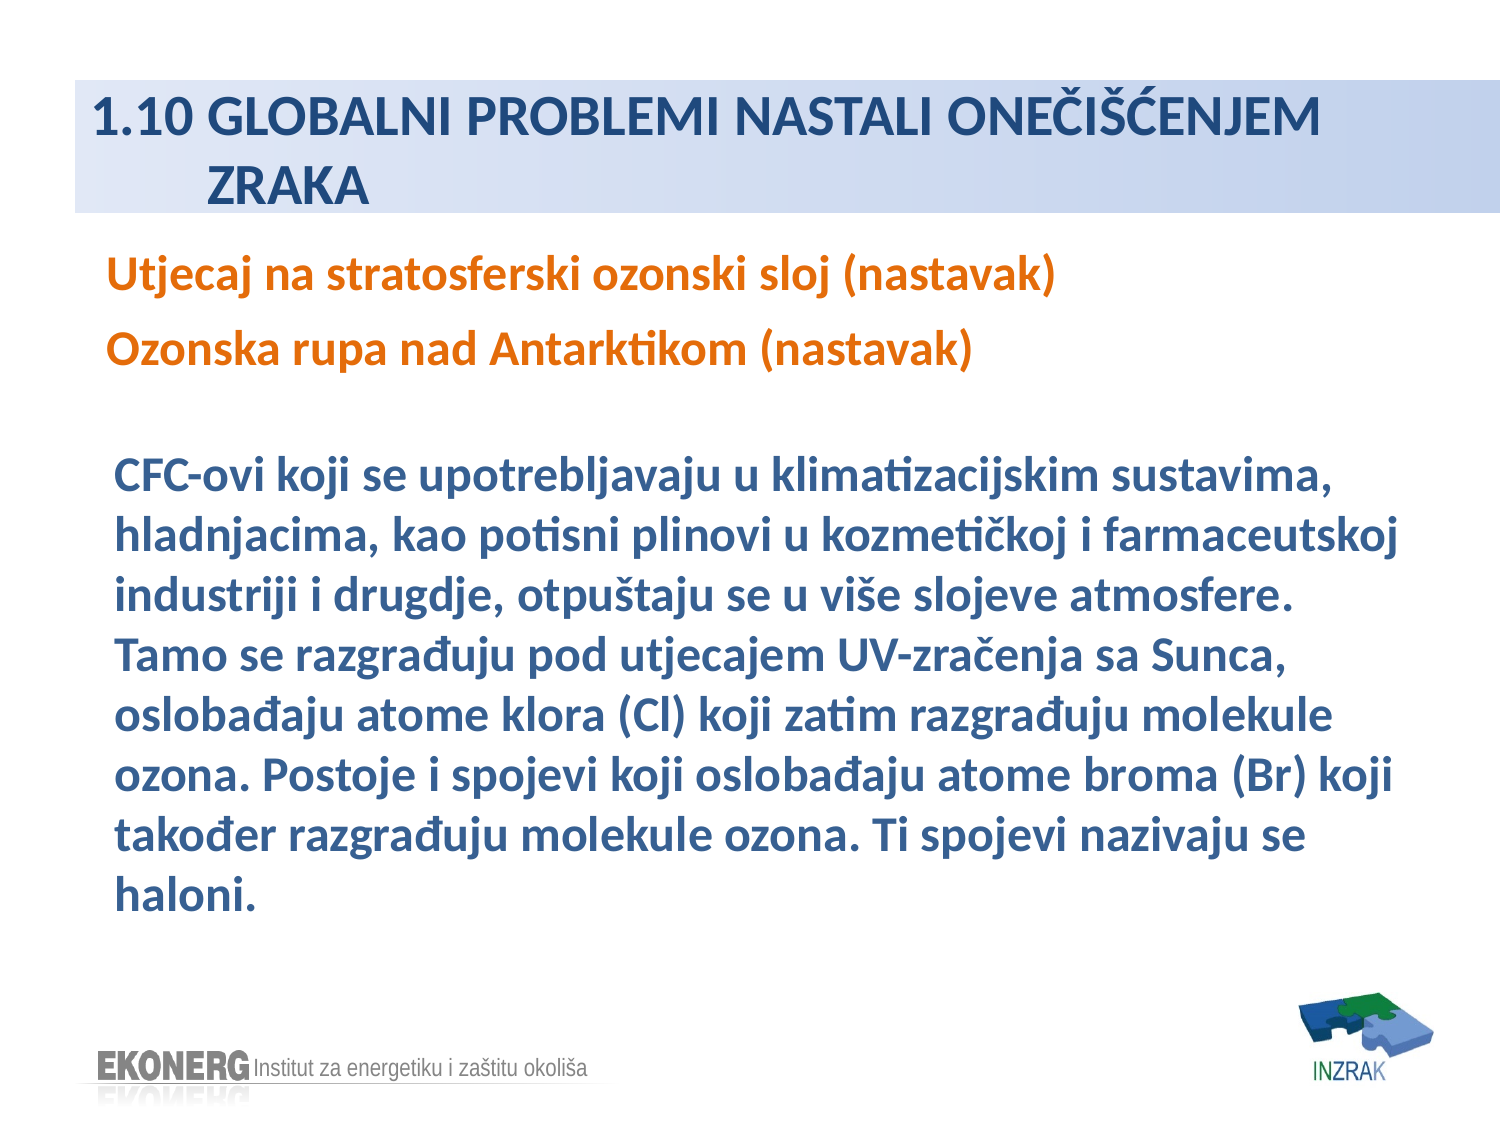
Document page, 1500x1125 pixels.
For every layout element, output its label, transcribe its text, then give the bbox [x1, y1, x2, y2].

text_box Ozonska rupa nad Antarktikom (nastavak) [92, 307, 1500, 383]
text_box Utjecaj na stratosferski ozonski sloj (nastavak) [92, 232, 1500, 307]
title 1.10 GLOBALNI PROBLEMI NASTALI ONEČIŠĆENJEM ZRAKA [75, 80, 1500, 213]
text_box CFC-ovi koji se upotrebljavaju u klimatizacijskim sustavima, hladnjacima, kao potisni plinovi u kozmetičkoj i farmaceutskoj industriji i drugdje, otpuštaju se u više slojeve atmosfere. Tamo se razgrađuju pod utjecajem UV-zračenja sa Sunca, oslobađaju atome klora (Cl) koji zatim razgrađuju molekule ozona. Postoje i spojevi koji oslobađaju atome broma (Br) koji također razgrađuju molekule ozona. Ti spojevi nazivaju se haloni. [99, 434, 1447, 929]
picture [1298, 992, 1434, 1088]
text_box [61, 1038, 636, 1112]
